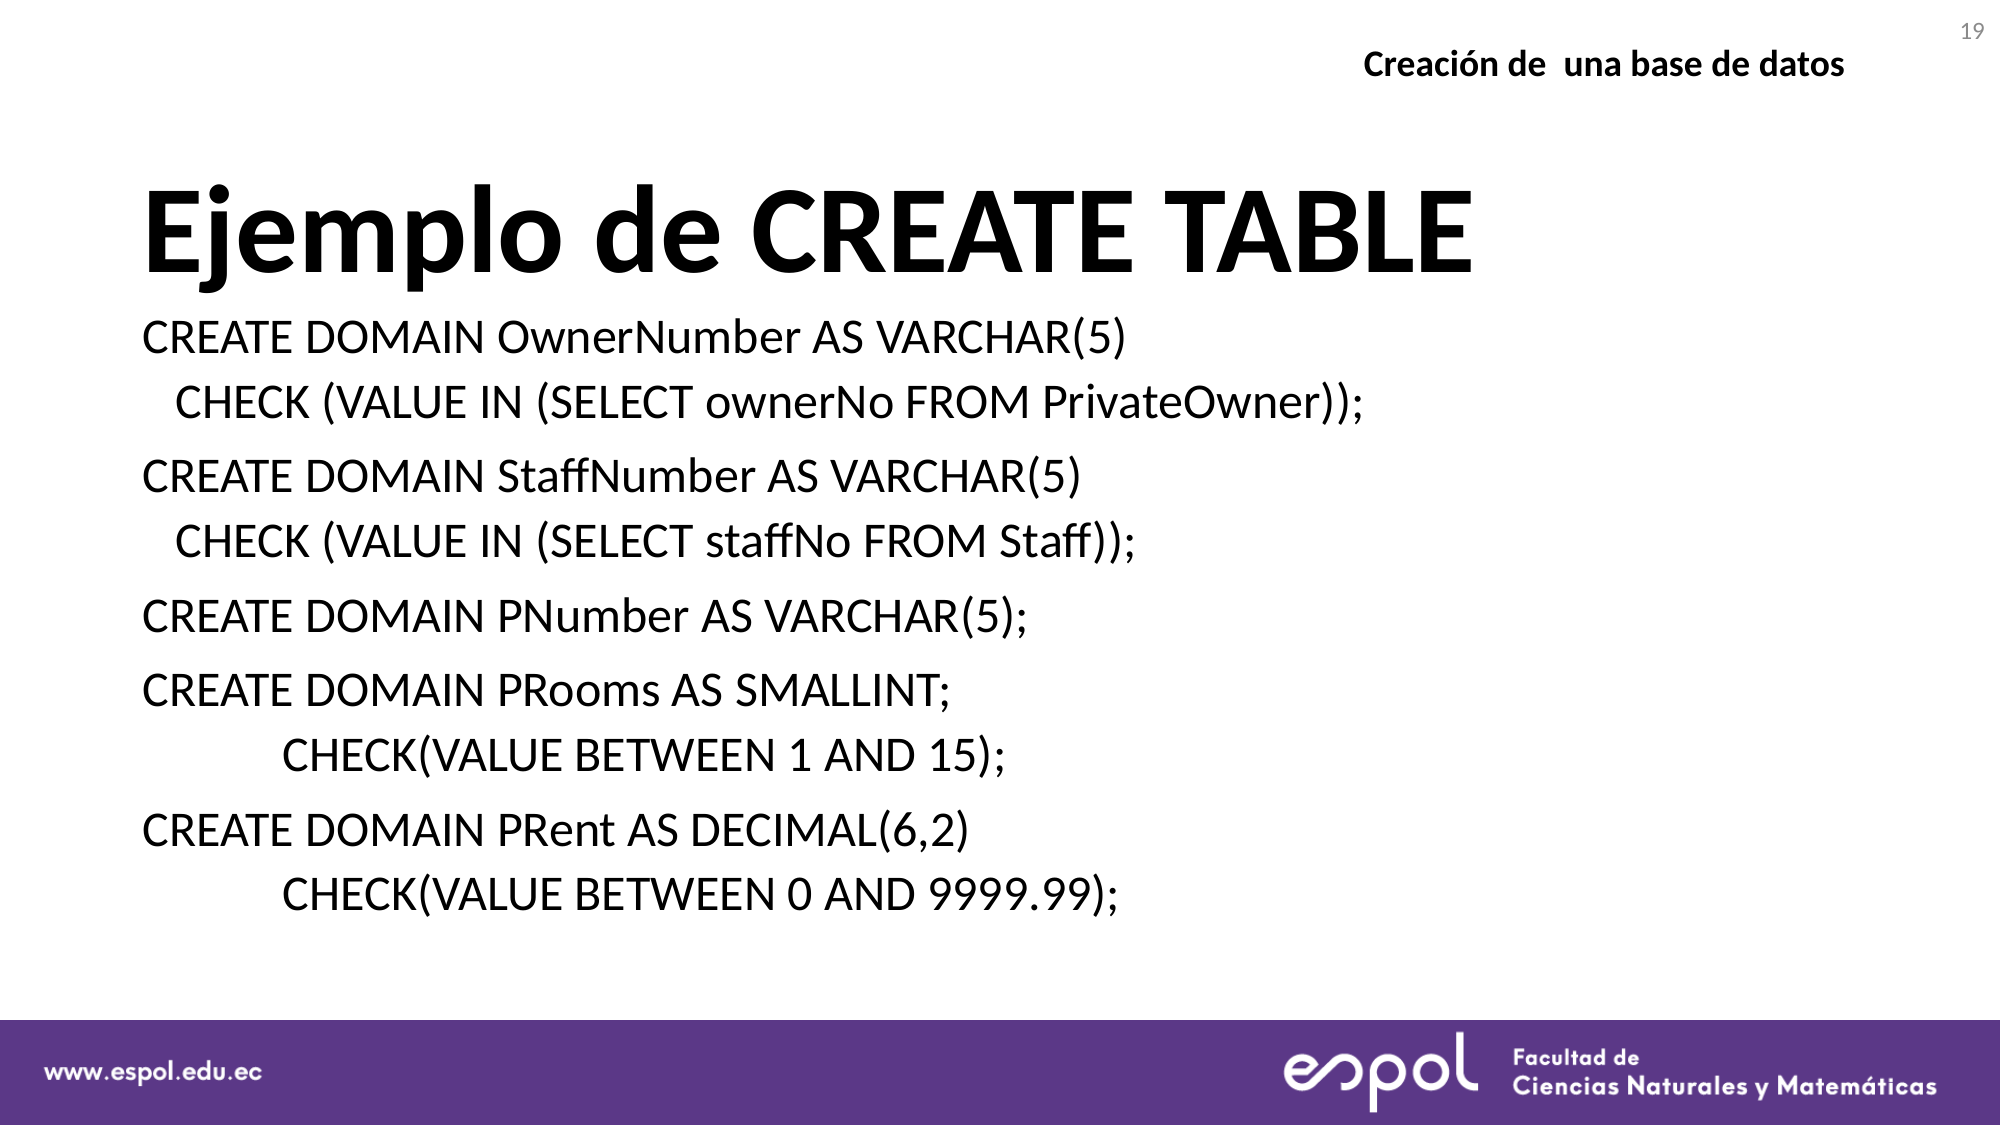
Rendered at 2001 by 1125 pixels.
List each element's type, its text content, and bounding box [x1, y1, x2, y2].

title Ejemplo de CREATE TABLE [127, 123, 1853, 307]
slide_number 19 [1550, 0, 2000, 60]
text_box Creación de una base de datos [1320, 31, 1861, 92]
picture [0, 1020, 2000, 1125]
list CREATE DOMAIN OwnerNumber AS VARCHAR(5) CHECK (VALUE IN (SELECT ownerNo FROM PrivateOwner)); CREATE DOMAIN StaffNumber AS VARCHAR(5) CHECK (VALUE IN (SELECT staffNo FROM Staff)); CREATE DOMAIN PNumber AS VARCHAR(5); CREATE DOMAIN PRooms AS SMALLINT; CHECK(VALUE BETWEEN 1 AND 15); CREATE DOMAIN PRent AS DECIMAL(6,2) CHECK(VALUE BETWEEN 0 AND 9999.99); [127, 307, 1831, 1012]
